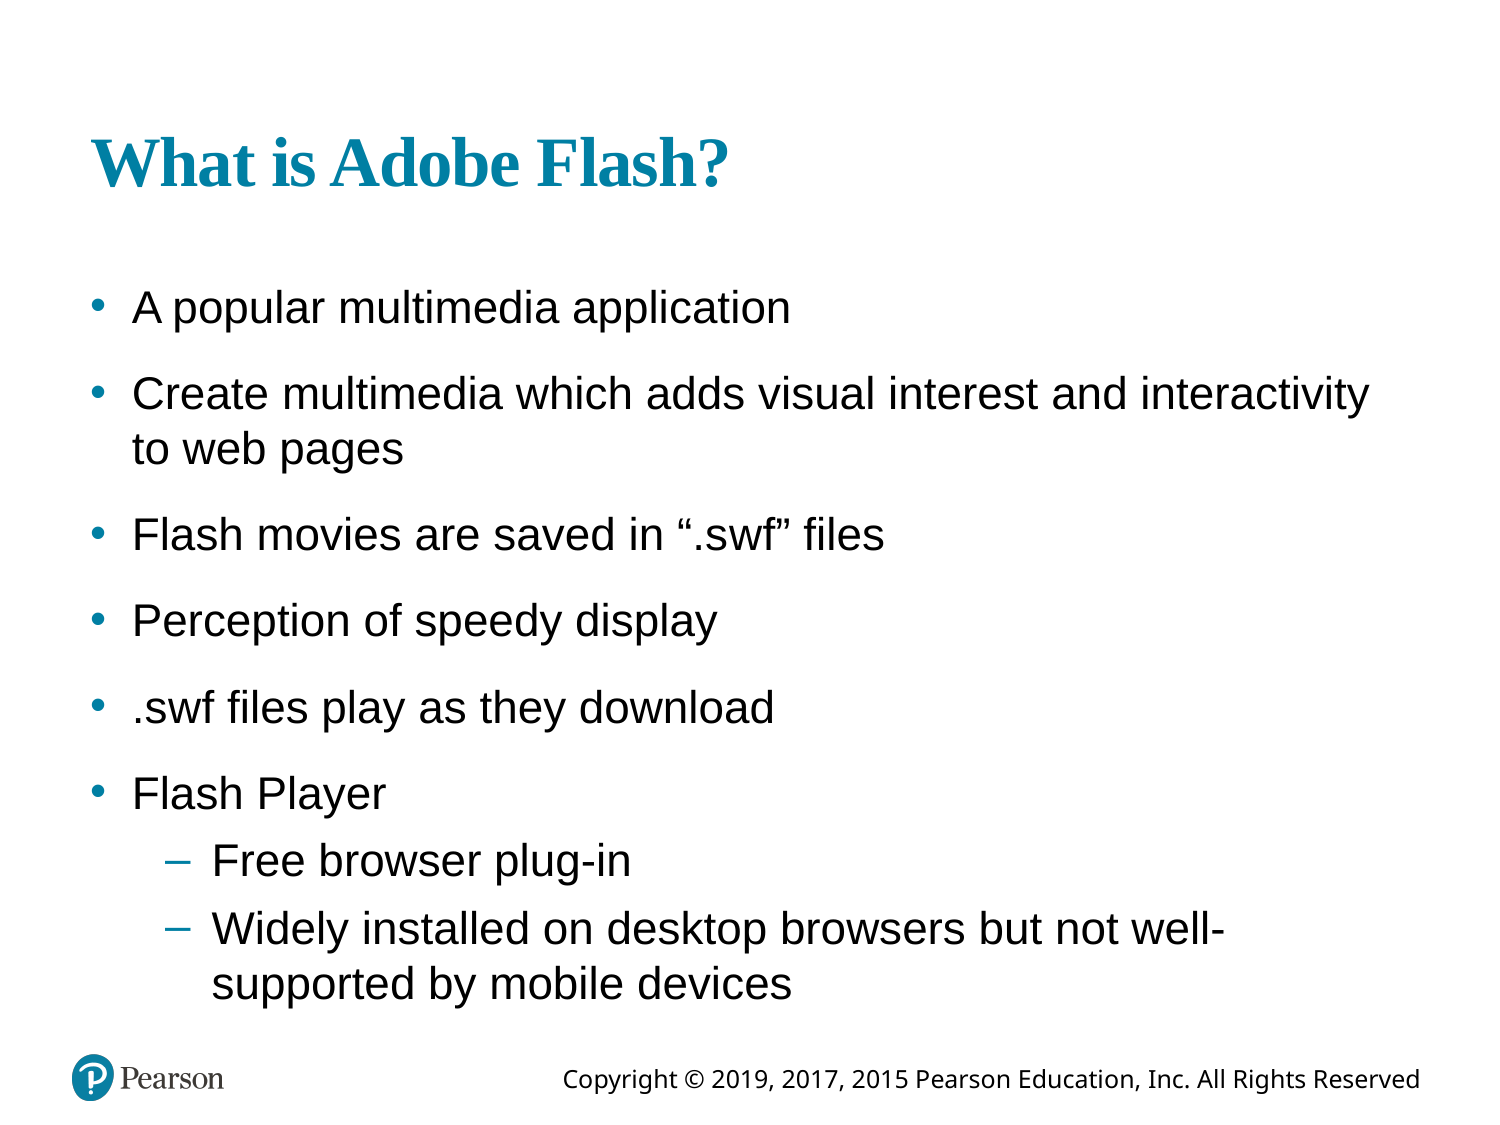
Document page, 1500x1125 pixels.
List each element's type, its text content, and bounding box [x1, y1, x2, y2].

title What is Adobe Flash? [75, 0, 1425, 216]
picture [98, 1054, 224, 1101]
picture [72, 1087, 83, 1101]
picture [80, 1063, 106, 1088]
picture [72, 1054, 88, 1070]
list A popular multimedia application Create multimedia which adds visual interest and interactivity to web pages Flash movies are saved in “.s w f” files Perception of speedy display .s w f files play as they download Flash Player Free browser plug-in Widely installed on desktop browsers but not well-supported by mobile devices [75, 262, 1425, 1024]
